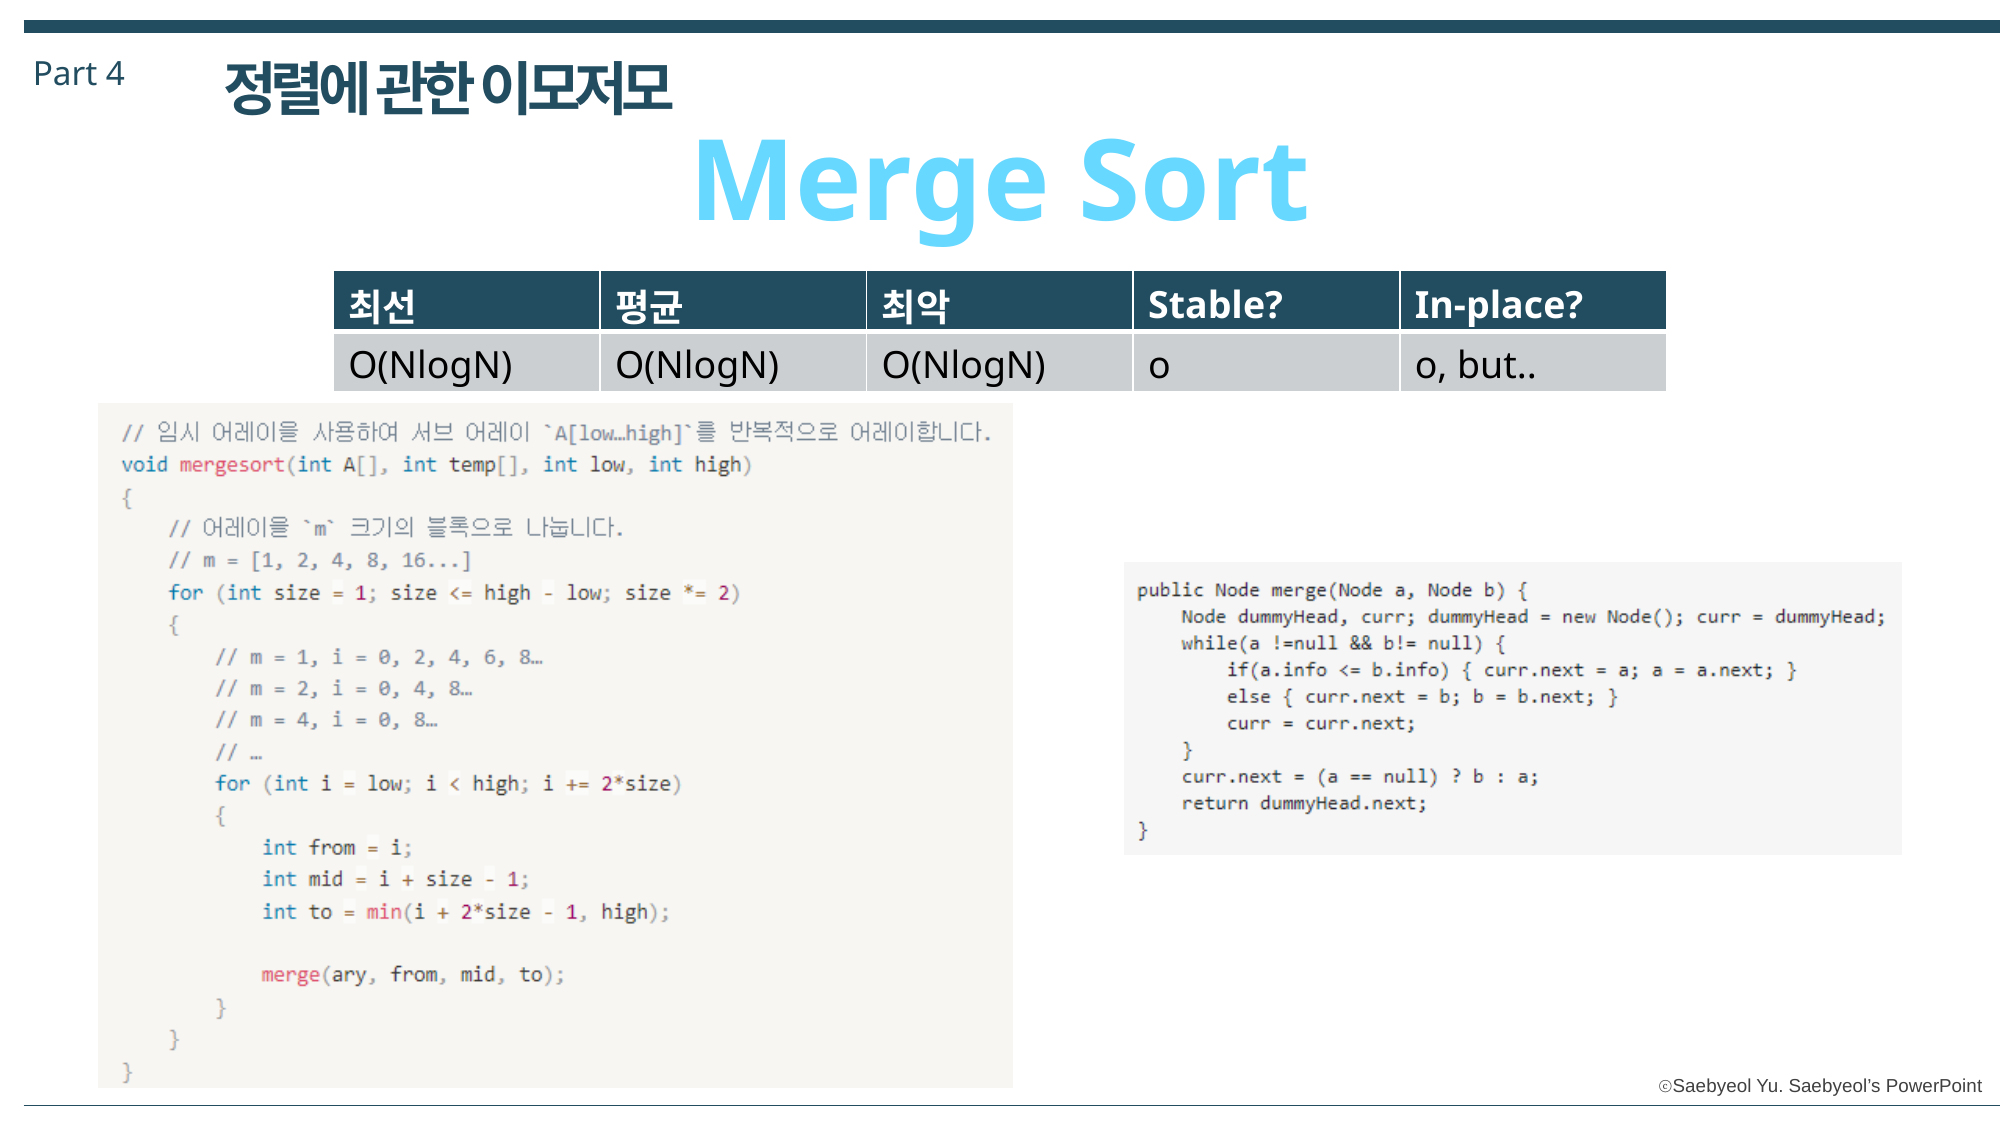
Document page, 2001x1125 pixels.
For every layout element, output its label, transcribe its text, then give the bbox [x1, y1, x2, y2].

table_header 최악 [867, 271, 1132, 329]
text_box Merge Sort [216, 100, 1783, 251]
table_cell O(NlogN) [334, 334, 599, 391]
table_cell o [1134, 334, 1399, 391]
text_box Part 4 [18, 44, 140, 100]
picture [1124, 562, 1902, 855]
table_header In-place? [1401, 271, 1666, 329]
table_cell o, but.. [1401, 334, 1666, 391]
picture [98, 403, 1013, 1088]
table_header 평균 [601, 271, 866, 329]
table_header Stable? [1134, 271, 1399, 329]
table_cell O(NlogN) [867, 334, 1132, 391]
table_header 최선 [334, 271, 599, 329]
table_cell O(NlogN) [601, 334, 866, 391]
text_box 정렬에 관한 이모저모 [209, 44, 691, 130]
